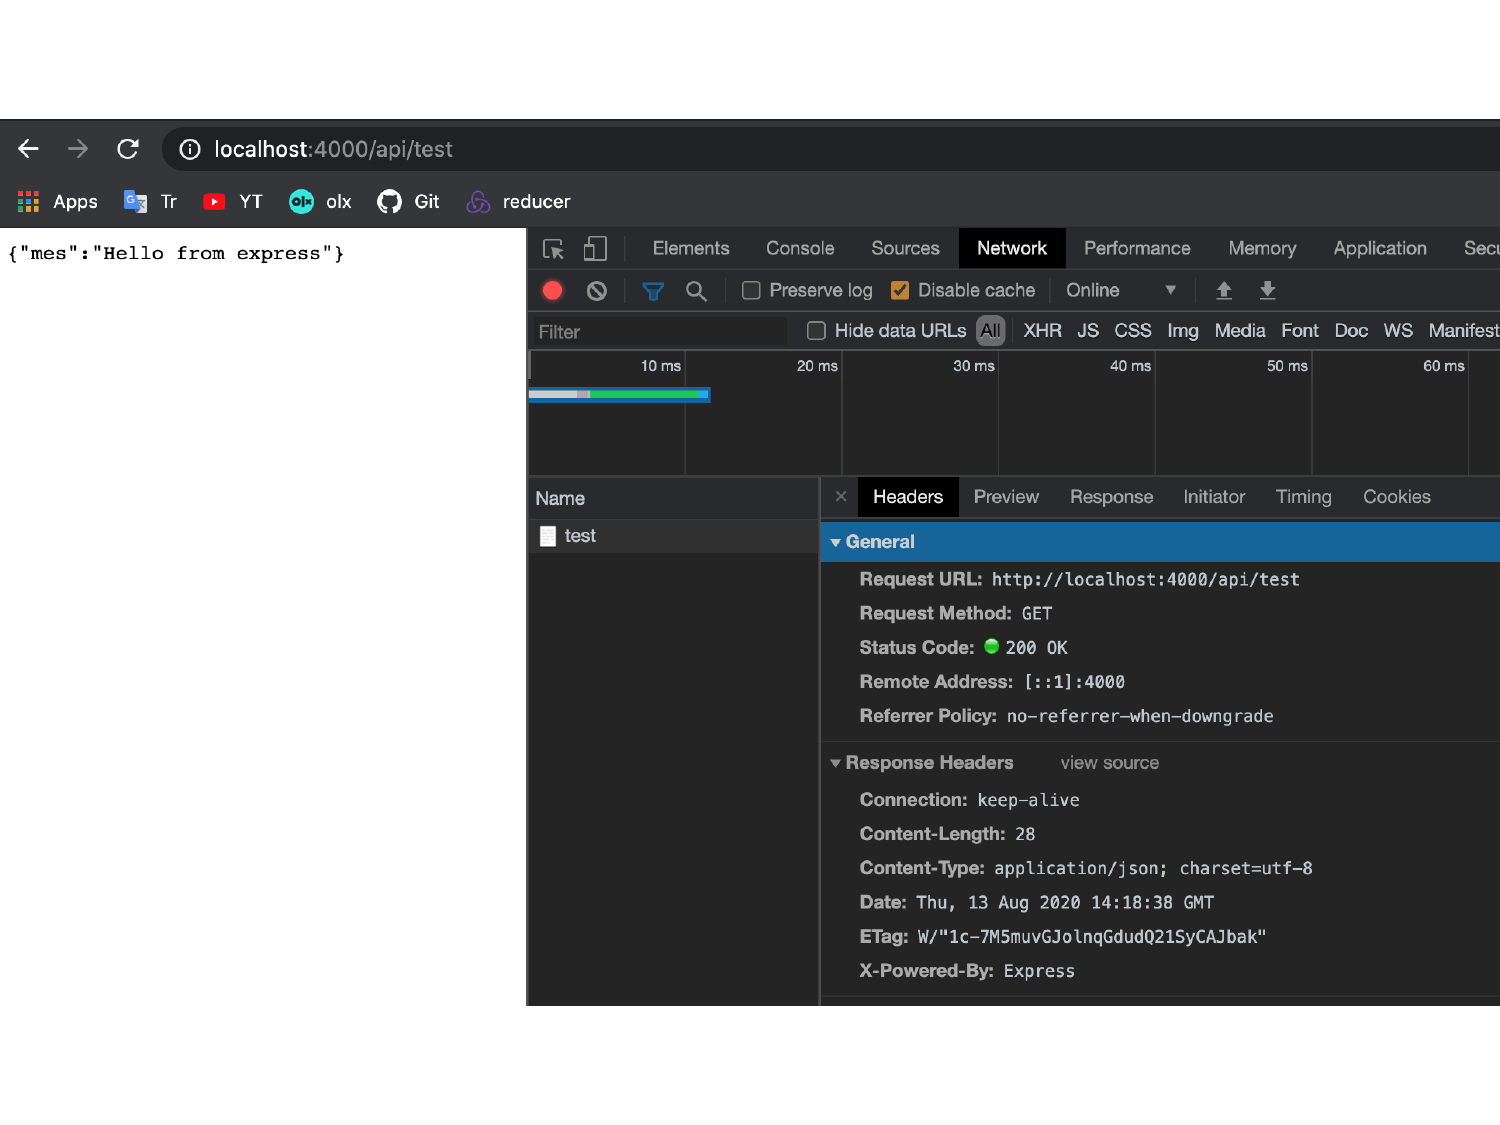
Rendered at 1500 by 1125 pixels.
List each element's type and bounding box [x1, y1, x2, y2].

picture [0, 119, 1500, 1006]
